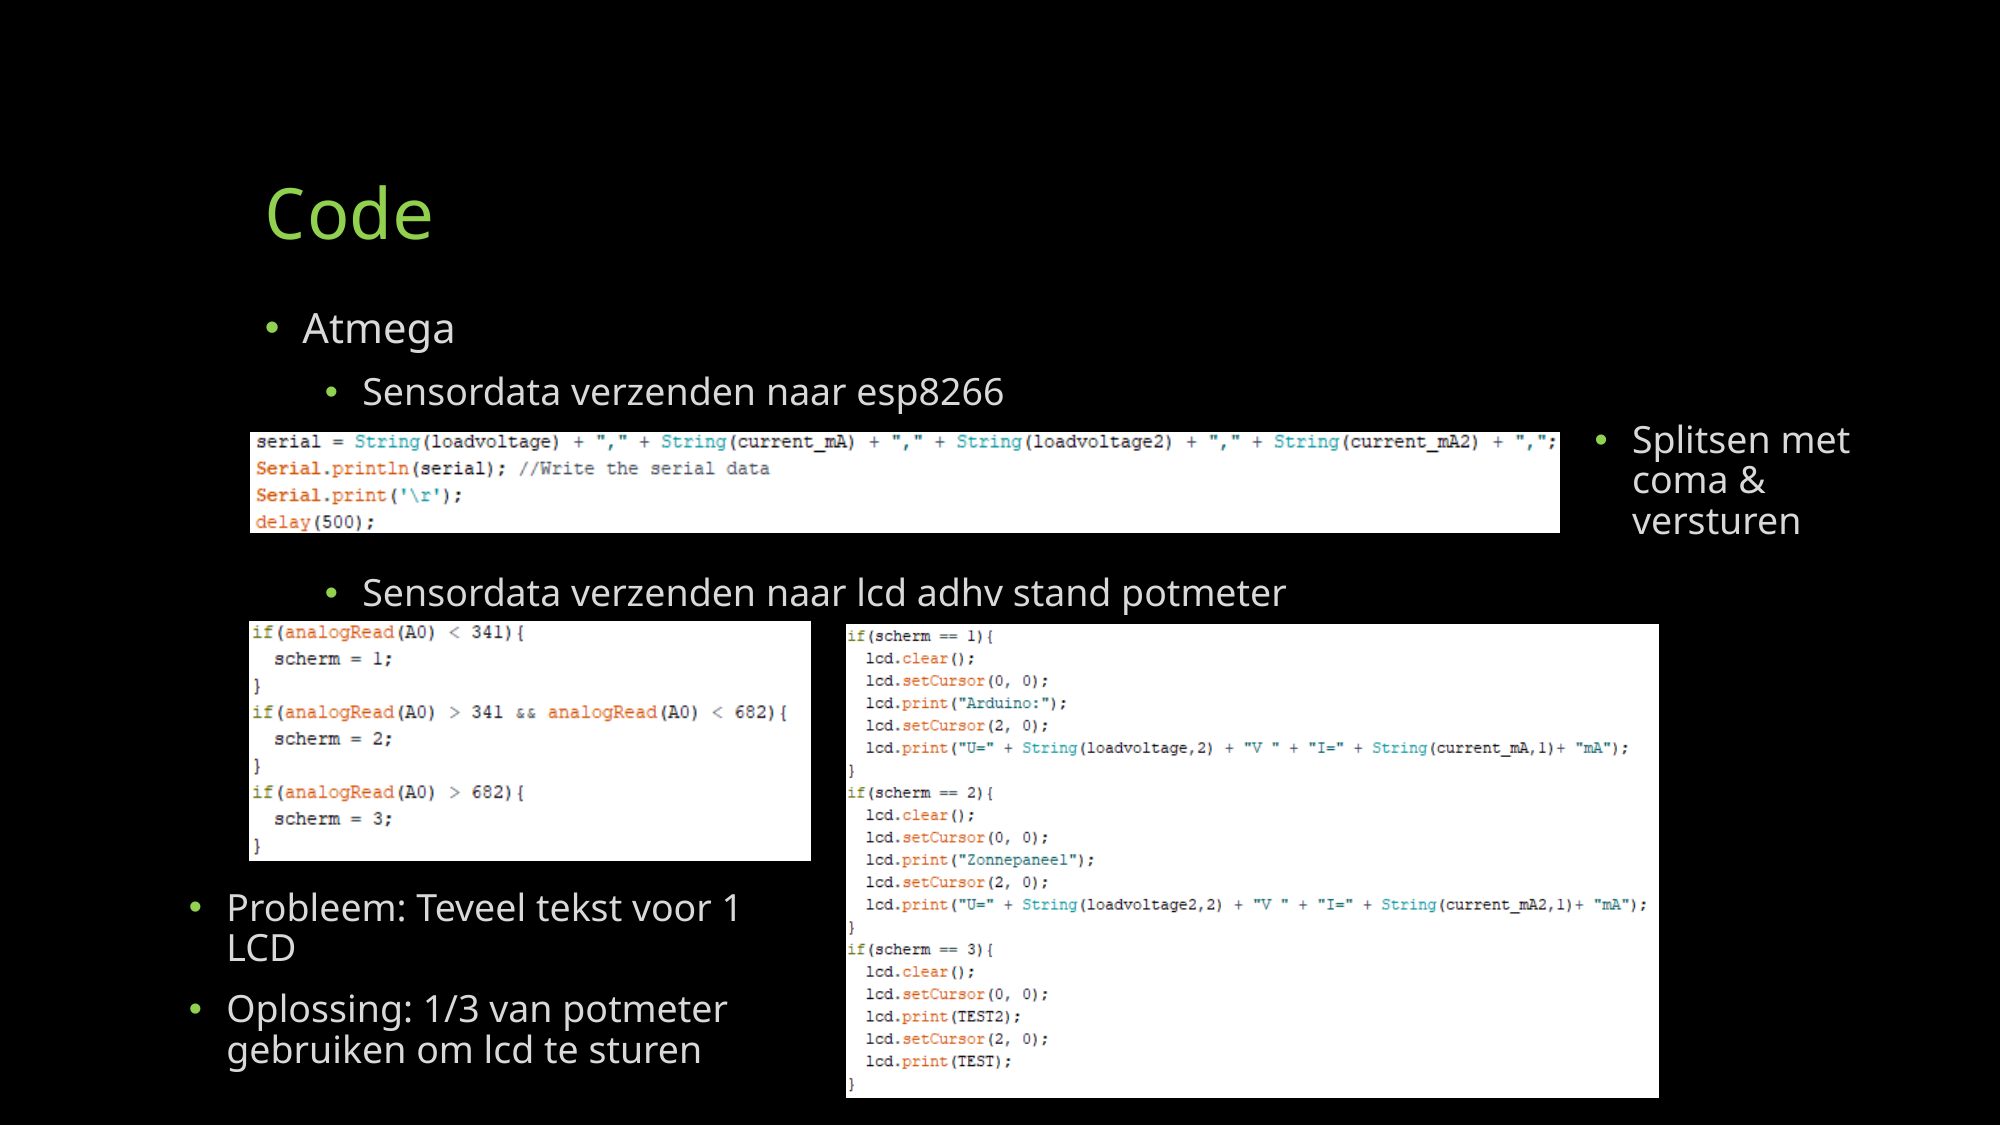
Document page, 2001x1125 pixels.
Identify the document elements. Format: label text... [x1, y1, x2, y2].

picture [846, 624, 1659, 1098]
picture [249, 621, 811, 861]
text_box Probleem: Teveel tekst voor 1 LCD Oplossing: 1/3 van potmeter gebruiken om lcd te sturen [114, 881, 835, 1079]
text_box Splitsen met coma & versturen [1519, 413, 1922, 550]
picture [250, 432, 1560, 533]
list Atmega Sensordata verzenden naar esp8266 Sensordata verzenden naar lcd adhv stand potmeter [249, 299, 1750, 1000]
title Code [249, 75, 1750, 263]
